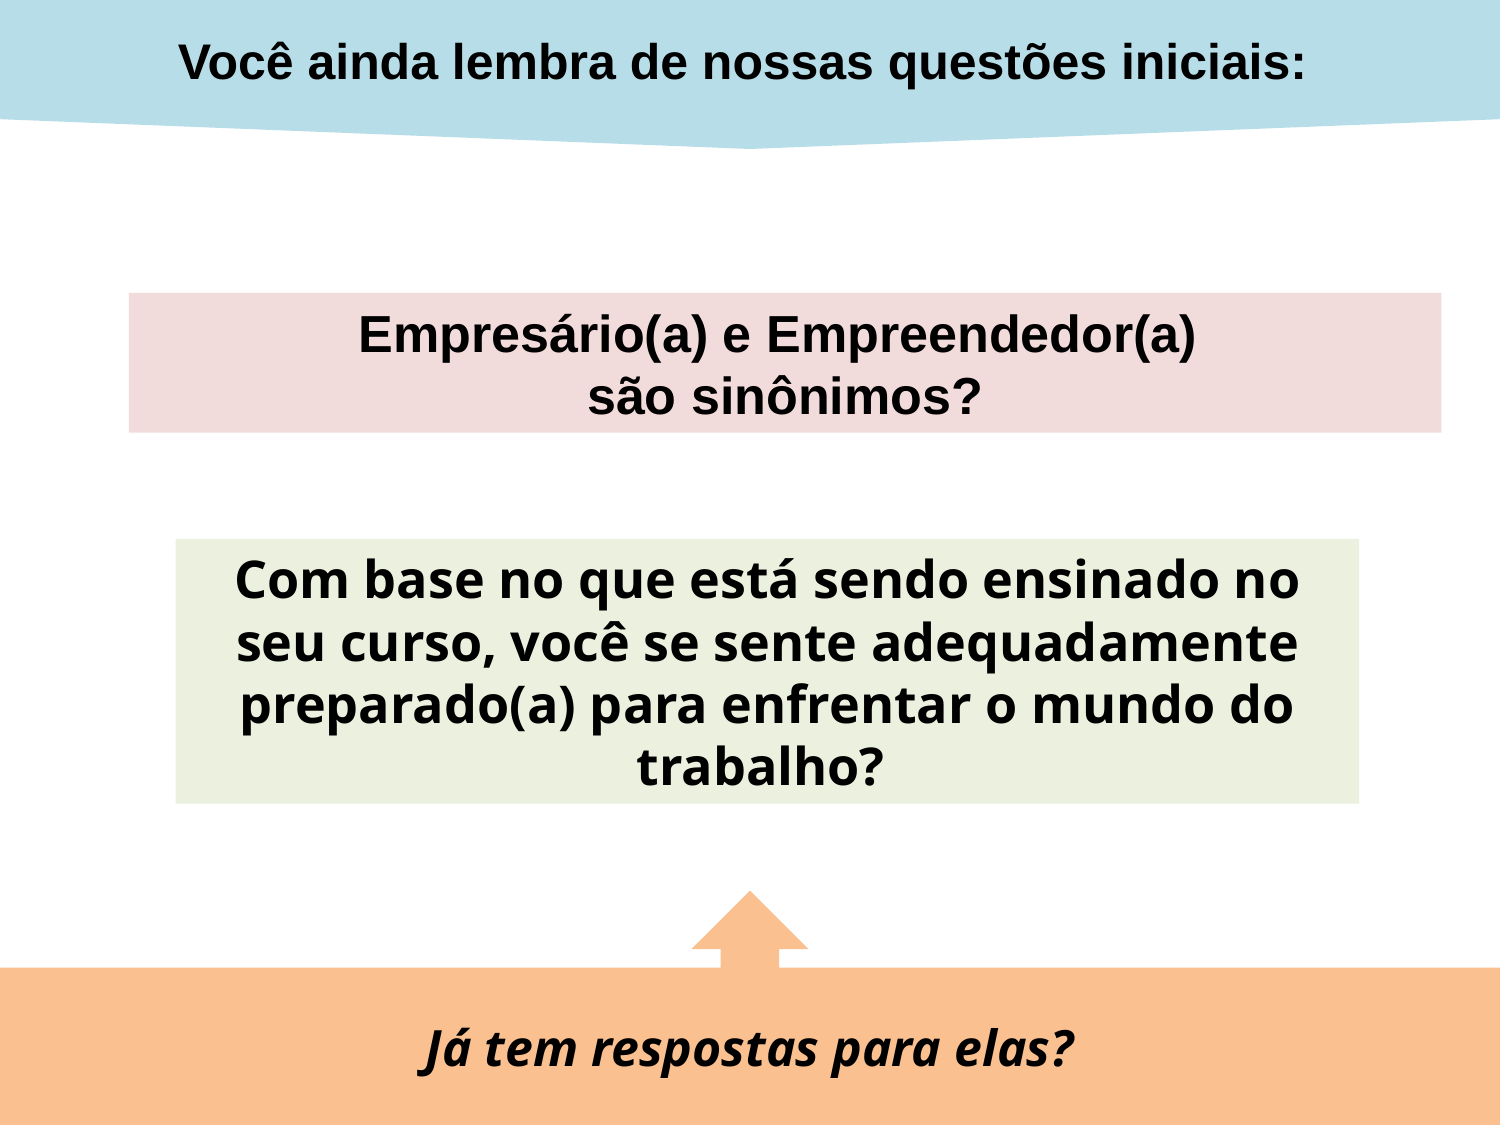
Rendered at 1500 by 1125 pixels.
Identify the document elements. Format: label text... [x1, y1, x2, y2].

text_box Já tem respostas para elas? [0, 888, 1500, 1125]
text_box Você ainda lembra de nossas questões iniciais: [0, 0, 1500, 152]
text_box Empresário(a) e Empreendedor(a) são sinônimos? [128, 292, 1442, 433]
text_box Com base no que está sendo ensinado no seu curso, você se sente adequadamente preparado(a) para enfrentar o mundo do trabalho? [175, 538, 1360, 804]
